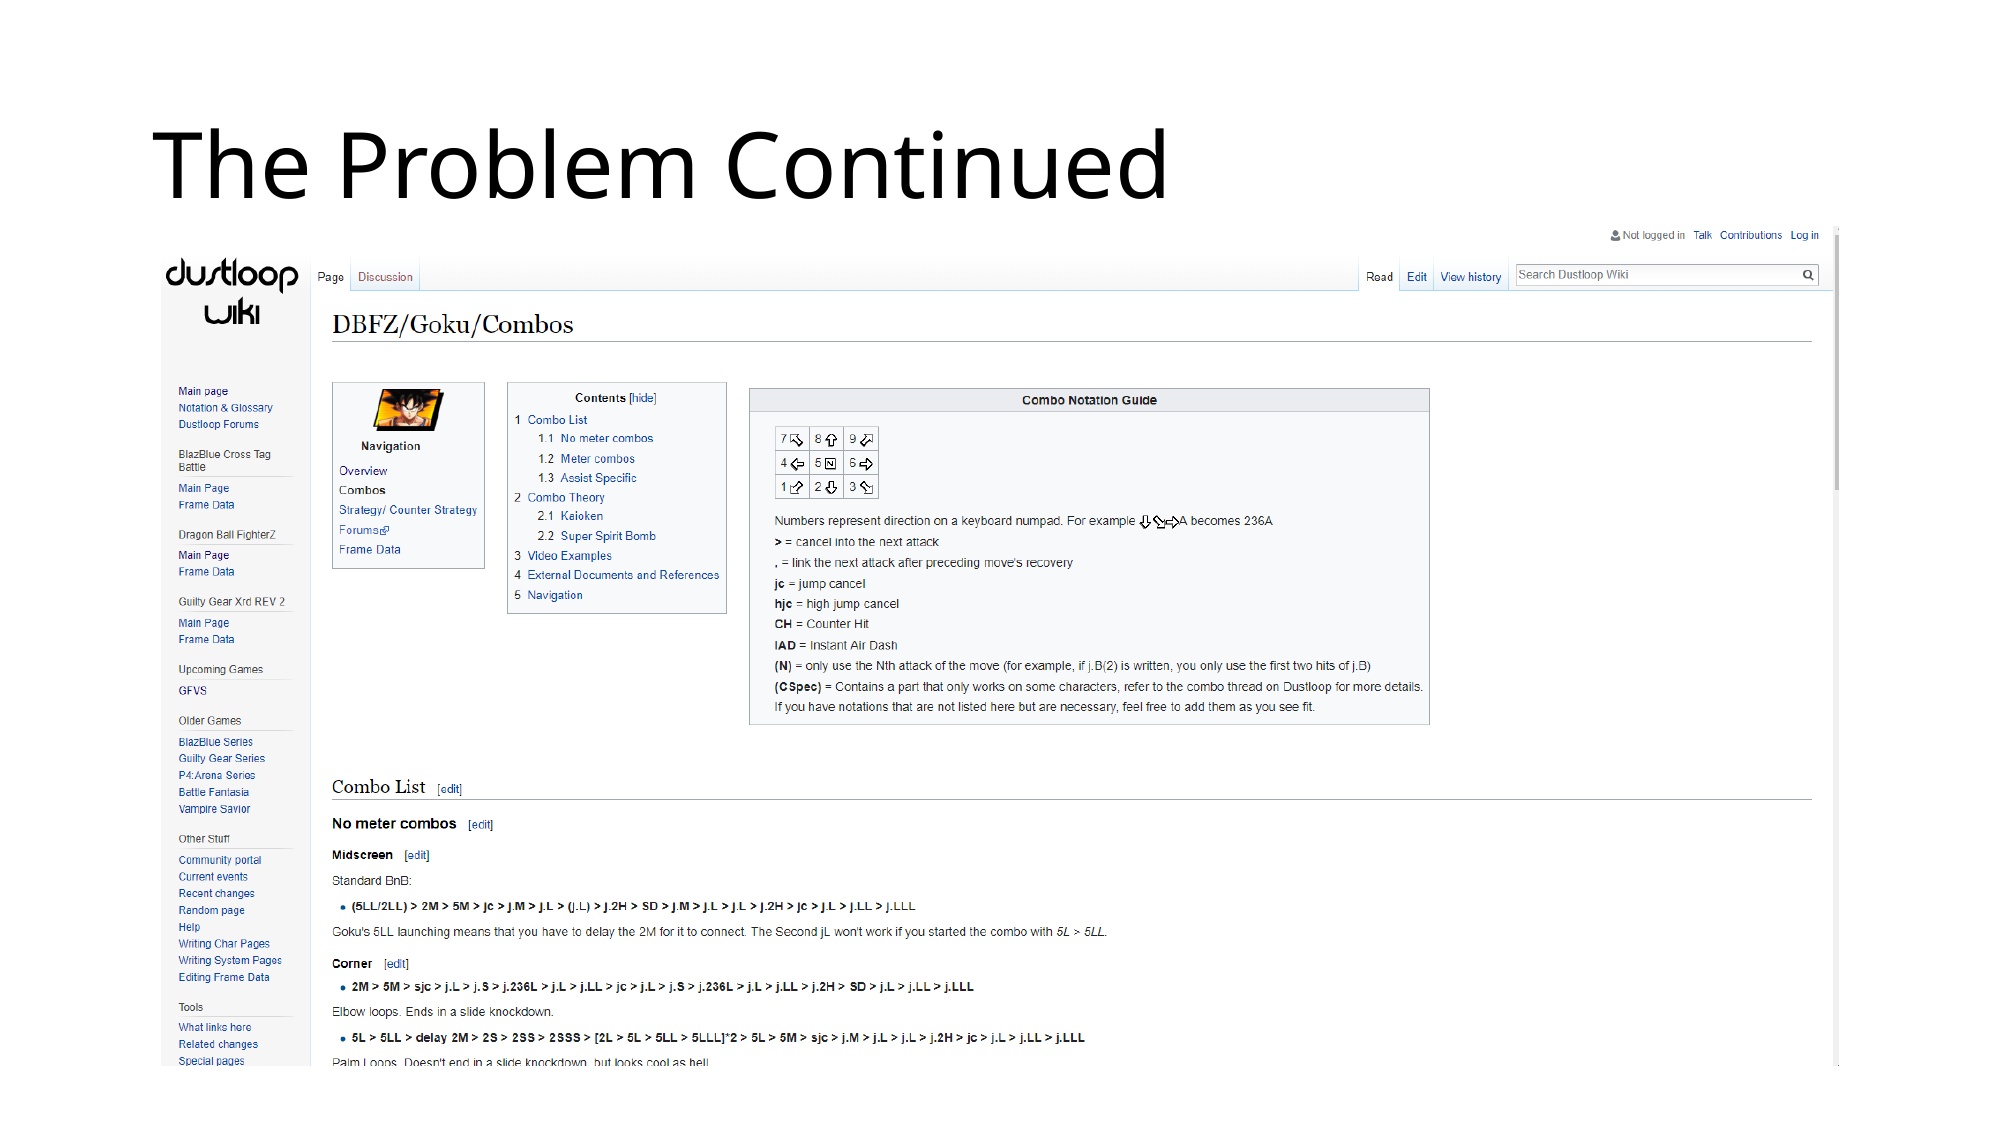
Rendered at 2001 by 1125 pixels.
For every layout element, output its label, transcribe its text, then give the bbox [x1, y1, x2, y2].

picture [161, 226, 1839, 1066]
title The Problem Continued [137, 59, 1863, 278]
